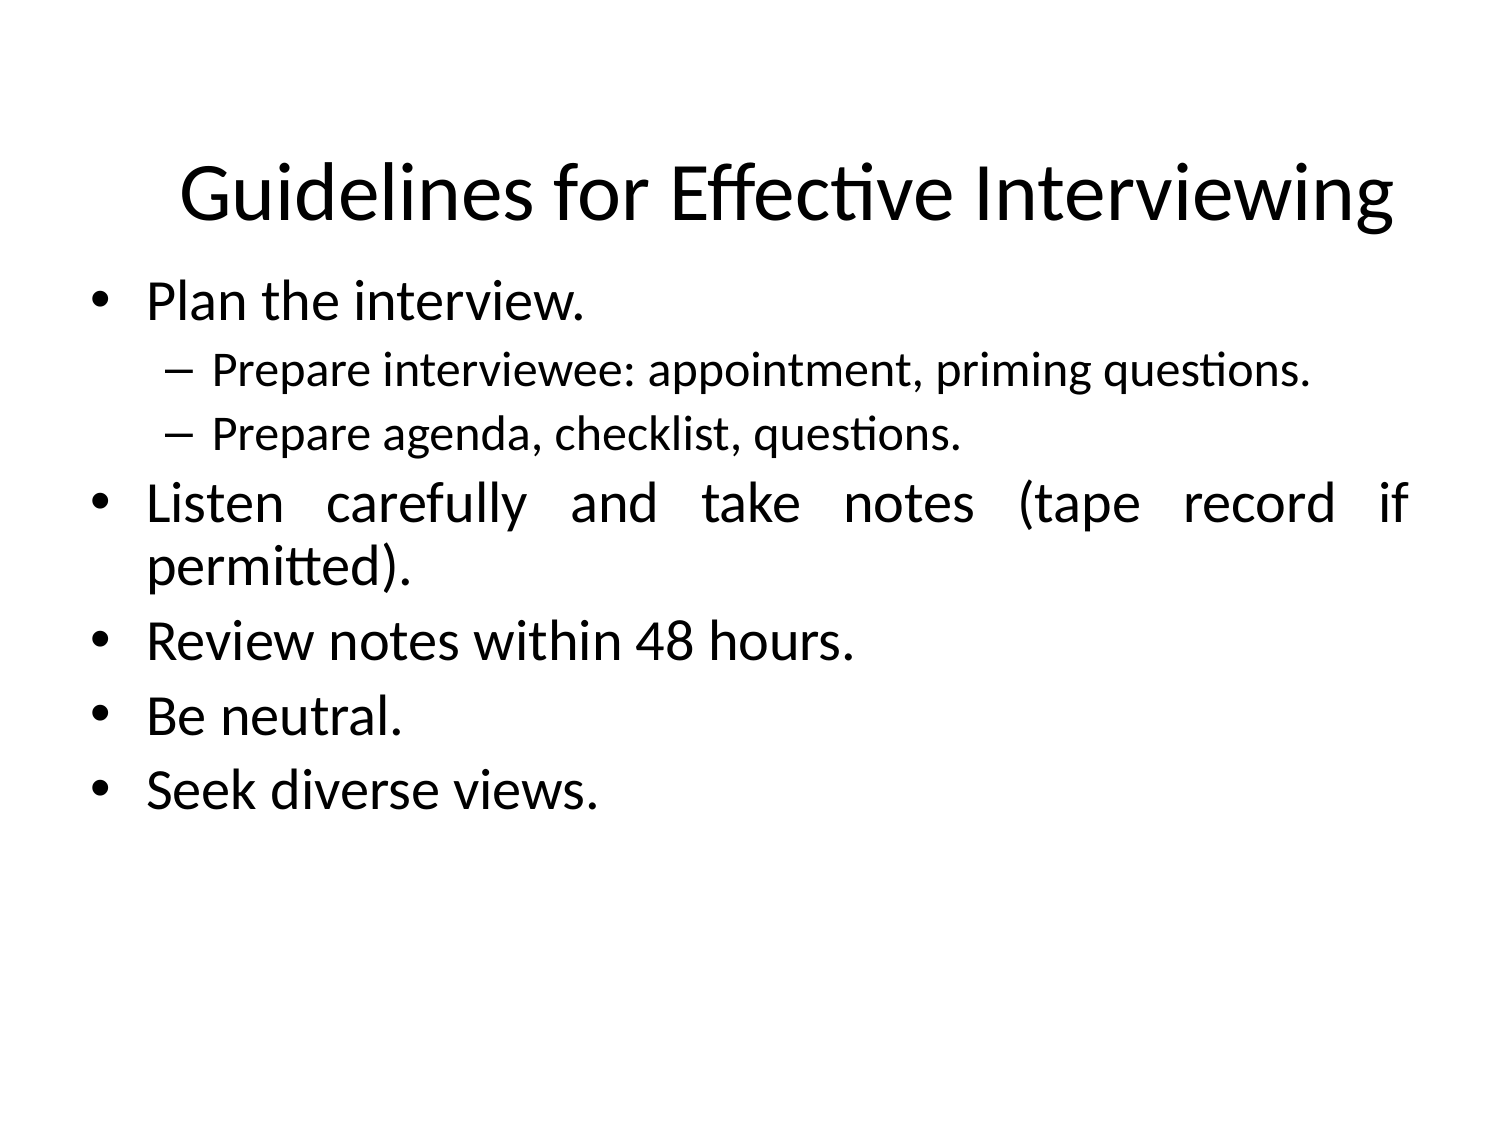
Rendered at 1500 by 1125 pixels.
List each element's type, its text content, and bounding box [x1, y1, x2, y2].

list Plan the interview. Prepare interviewee: appointment, priming questions. Prepare agenda, checklist, questions. Listen carefully and take notes (tape record if permitted). Review notes within 48 hours. Be neutral. Seek diverse views. [75, 262, 1425, 1005]
title Guidelines for Effective Interviewing [75, 75, 1500, 300]
